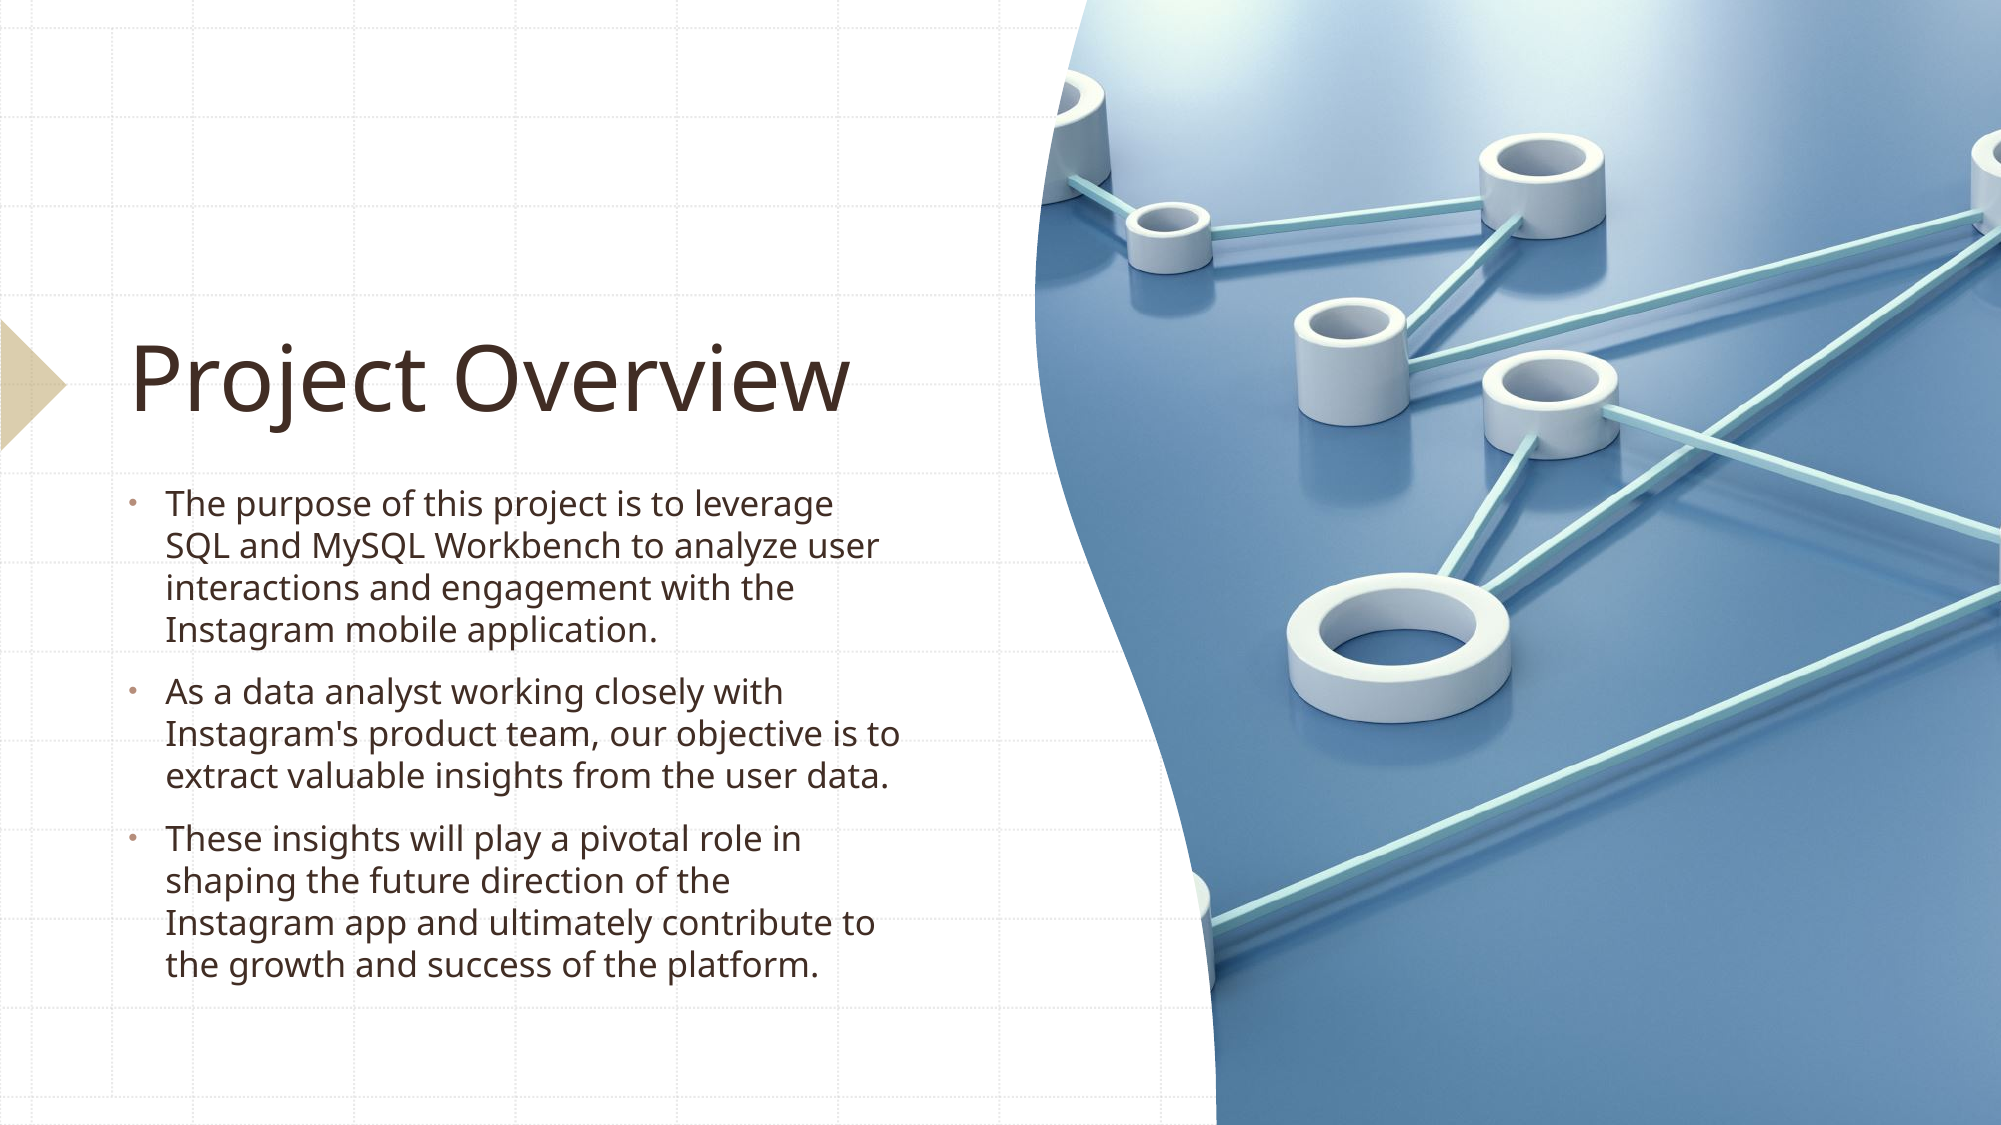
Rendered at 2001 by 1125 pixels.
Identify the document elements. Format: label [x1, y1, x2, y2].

picture [1034, 0, 2001, 1125]
text_box [0, 0, 1034, 1125]
